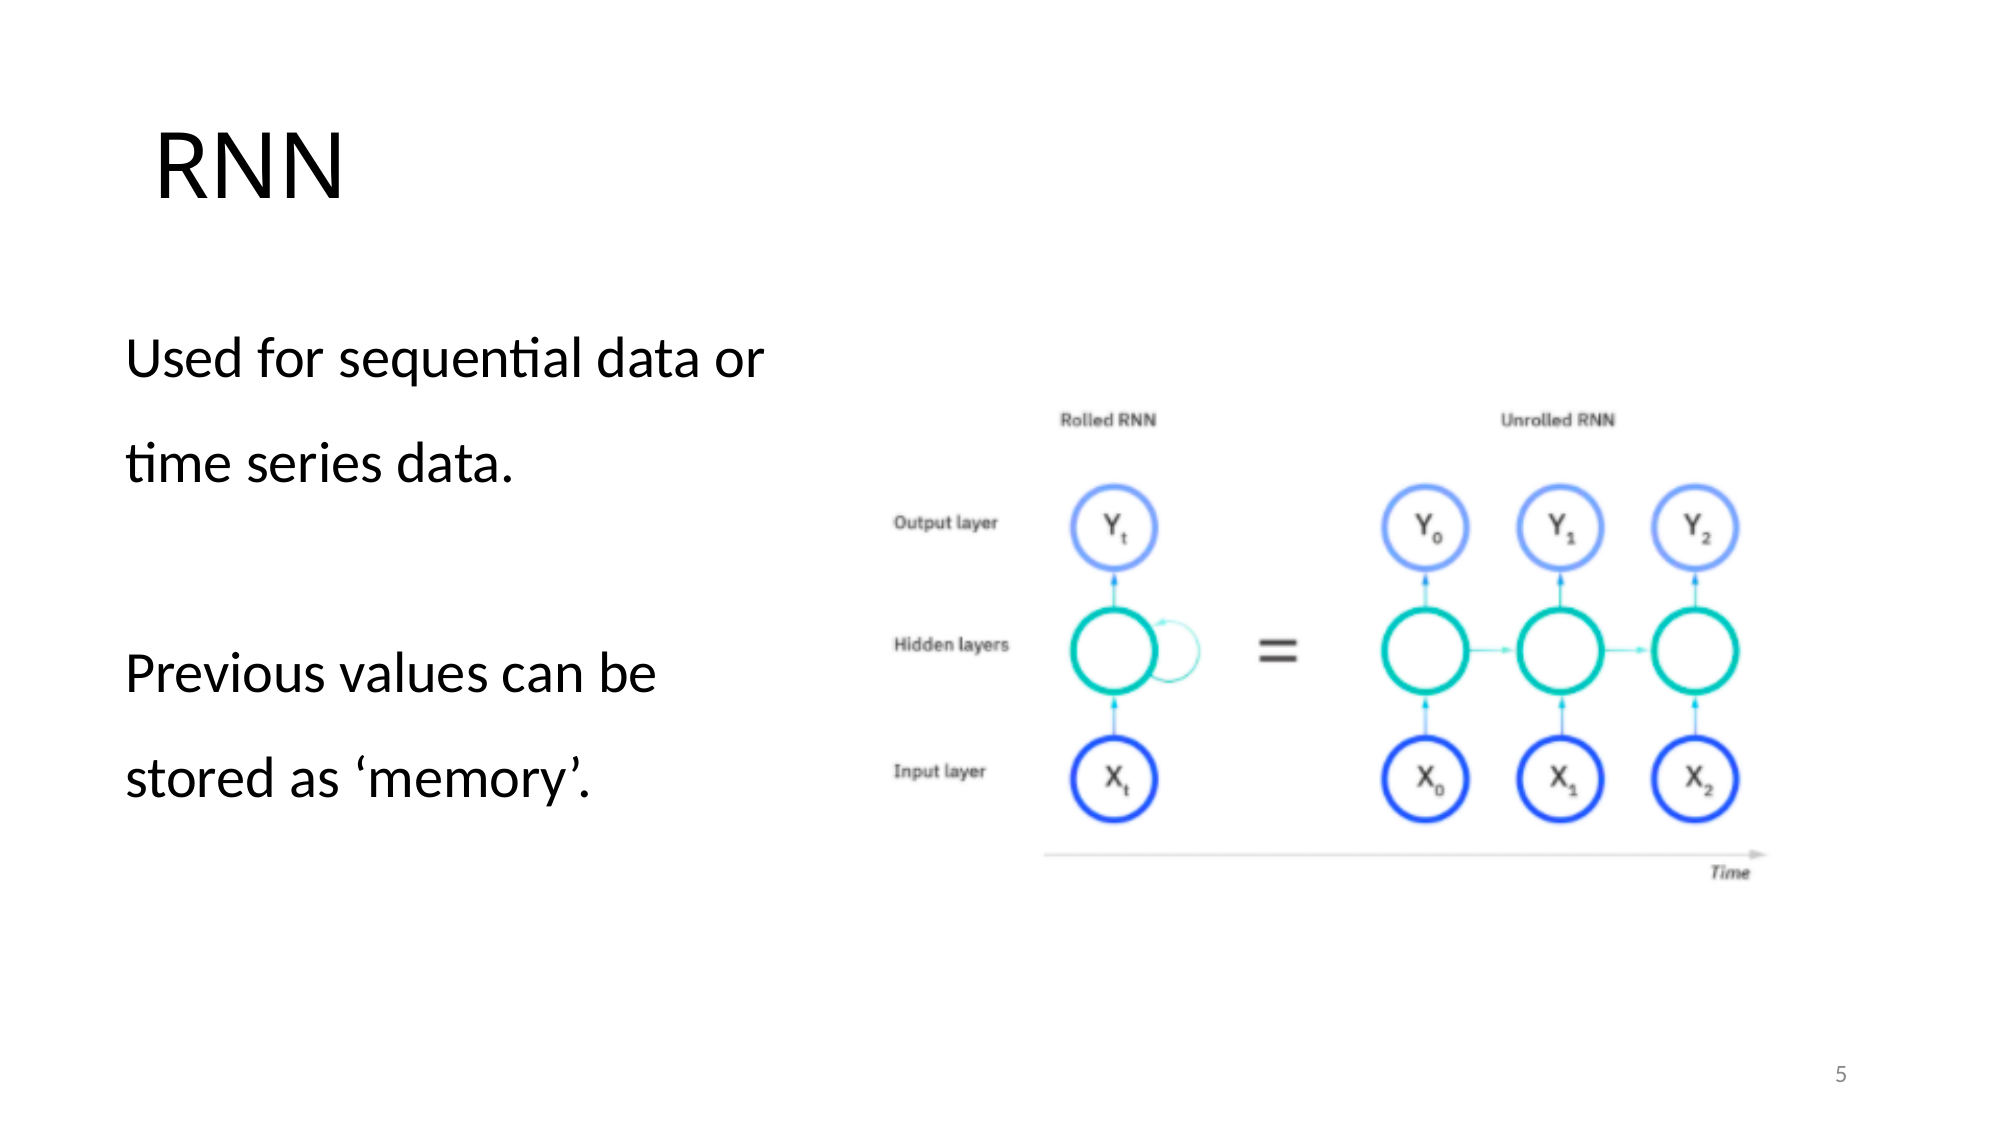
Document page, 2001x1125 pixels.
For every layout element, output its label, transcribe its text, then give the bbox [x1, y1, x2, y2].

text_box Used for sequential data or time series data. Previous values can be stored as ‘memory’. [110, 277, 804, 887]
slide_number 5 [1412, 1042, 1863, 1103]
title RNN [137, 59, 1863, 278]
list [869, 370, 1816, 909]
